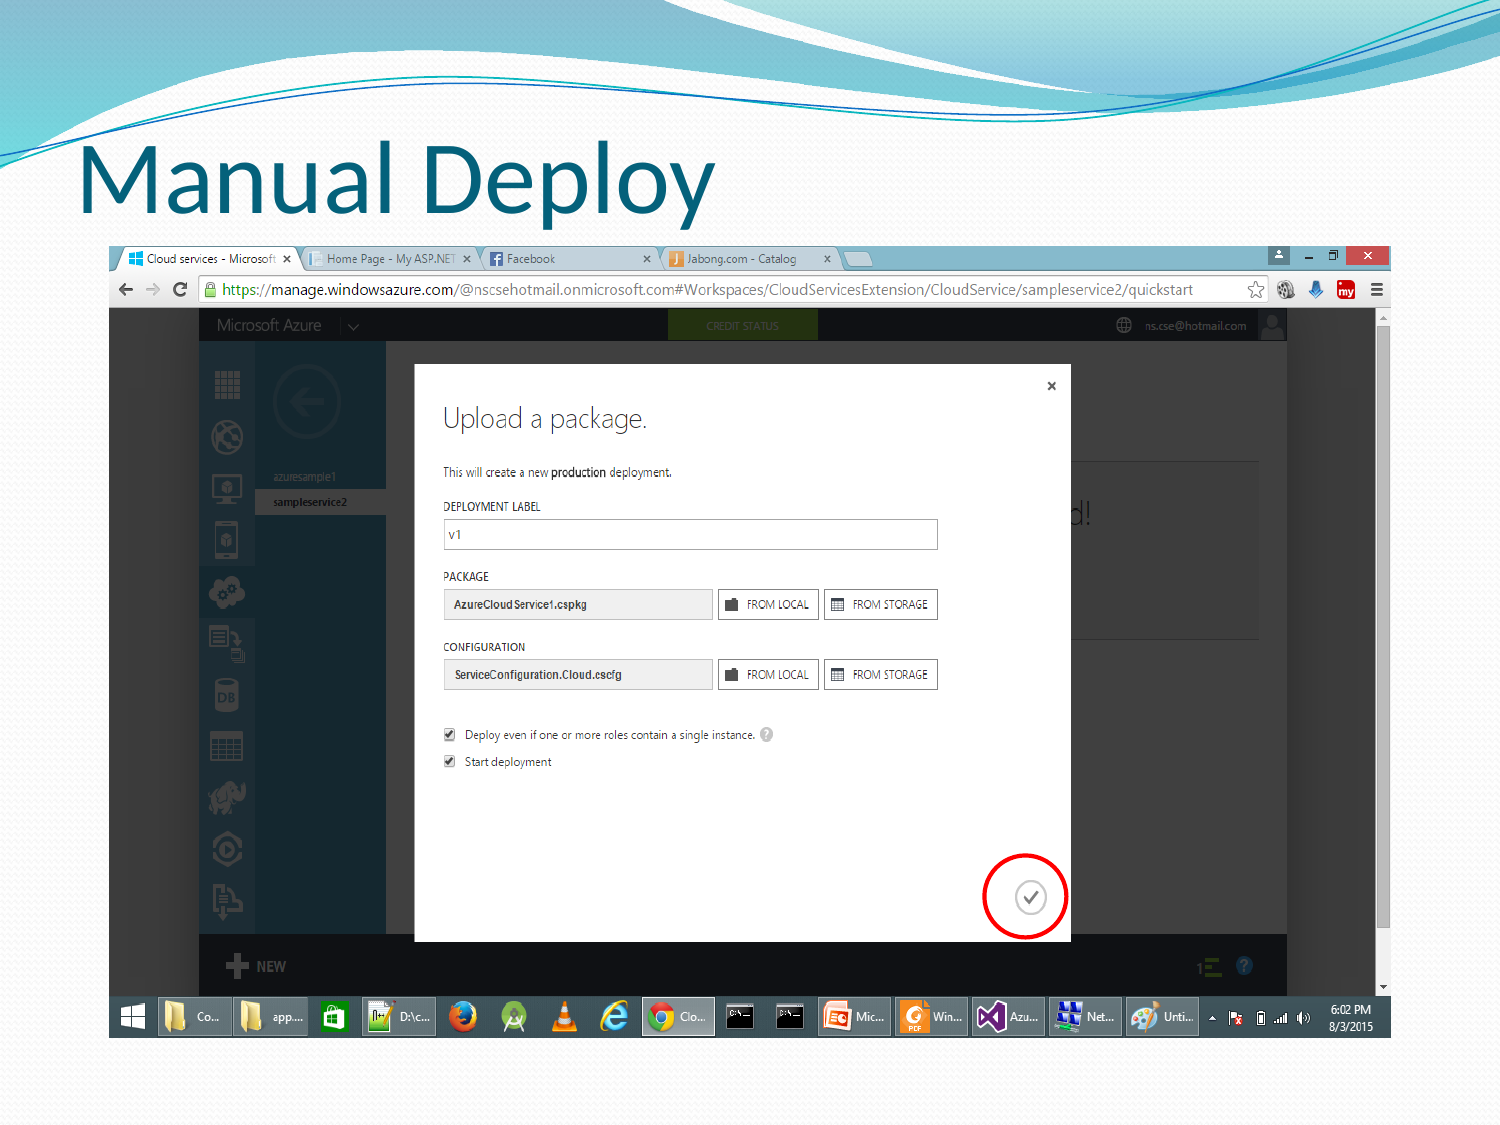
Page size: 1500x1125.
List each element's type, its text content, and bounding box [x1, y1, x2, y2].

title Manual Deploy [75, 58, 1425, 235]
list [109, 245, 1391, 1038]
